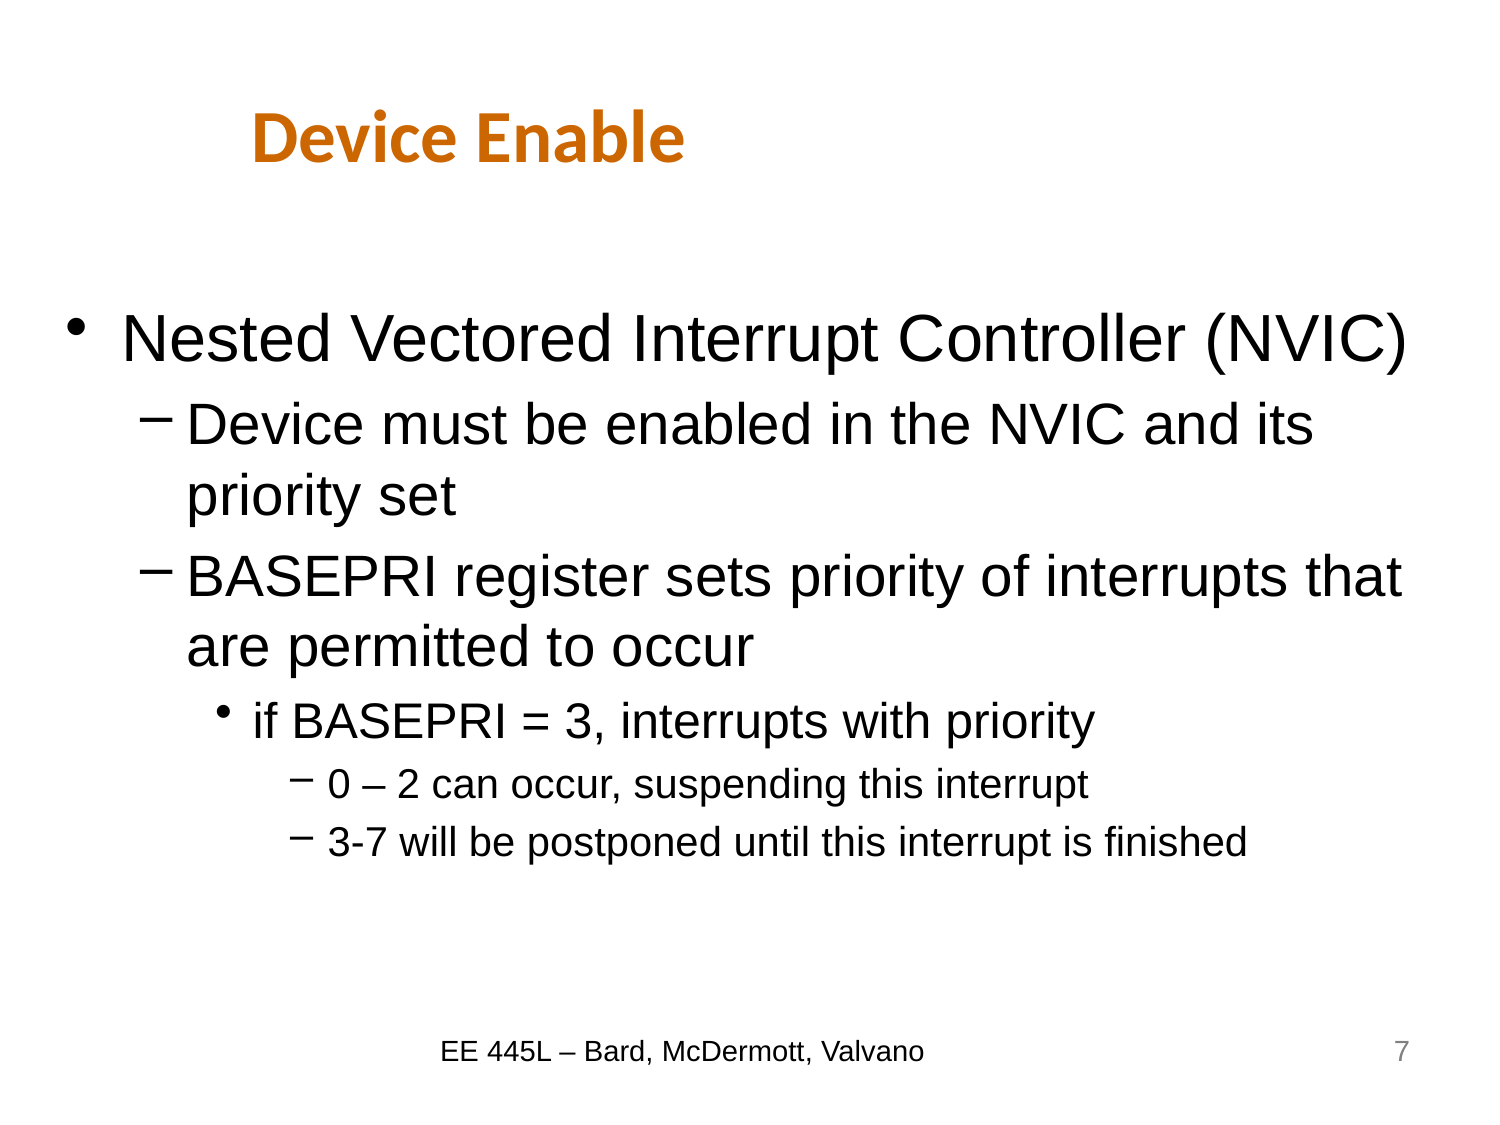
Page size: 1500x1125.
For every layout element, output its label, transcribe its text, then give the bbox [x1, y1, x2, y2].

slide_number 7 [1075, 1024, 1425, 1103]
list Nested Vectored Interrupt Controller (NVIC) Device must be enabled in the NVIC and its priority set BASEPRI register sets priority of interrupts that are permitted to occur if BASEPRI = 3, interrupts with priority 0 – 2 can occur, suspending this interrupt 3-7 will be postponed until this interrupt is finished [50, 287, 1475, 943]
title Device Enable [62, 39, 875, 227]
footer EE 445L – Bard, McDermott, Valvano [425, 1024, 1075, 1103]
